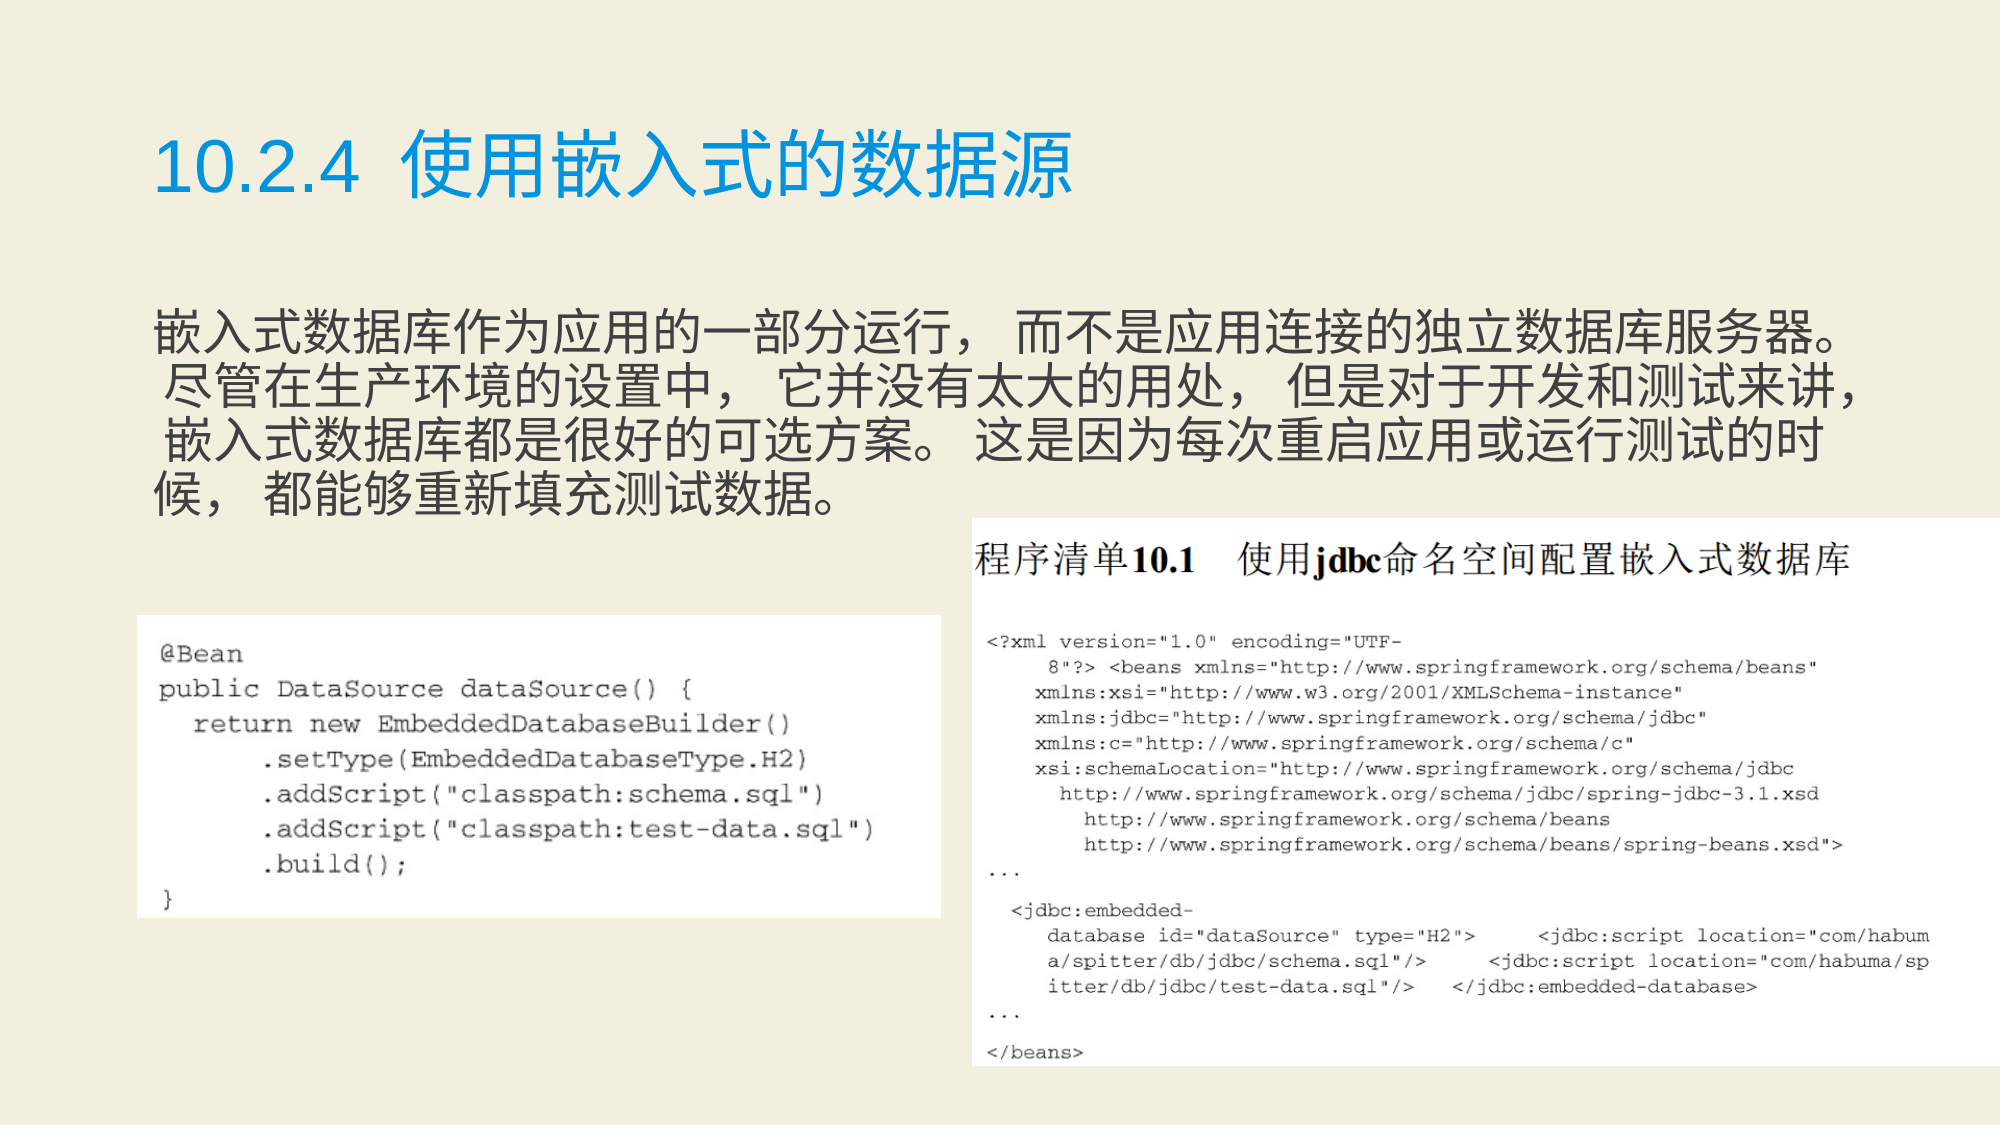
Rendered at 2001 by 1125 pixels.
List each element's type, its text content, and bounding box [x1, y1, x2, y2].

list 嵌入式数据库作为应用的一部分运行， 而不是应用连接的独立数据库服务器。 尽管在生产环境的设置中， 它并没有太大的用处， 但是对于开发和测试来讲， 嵌入式数据库都是很好的可选方案。 这是因为每次重启应用或运行测试的时候， 都能够重新填充测试数据。 [137, 299, 1863, 1014]
picture [971, 517, 2000, 1067]
picture [137, 615, 941, 918]
title 10.2.4 使用嵌入式的数据源 [137, 59, 1863, 278]
